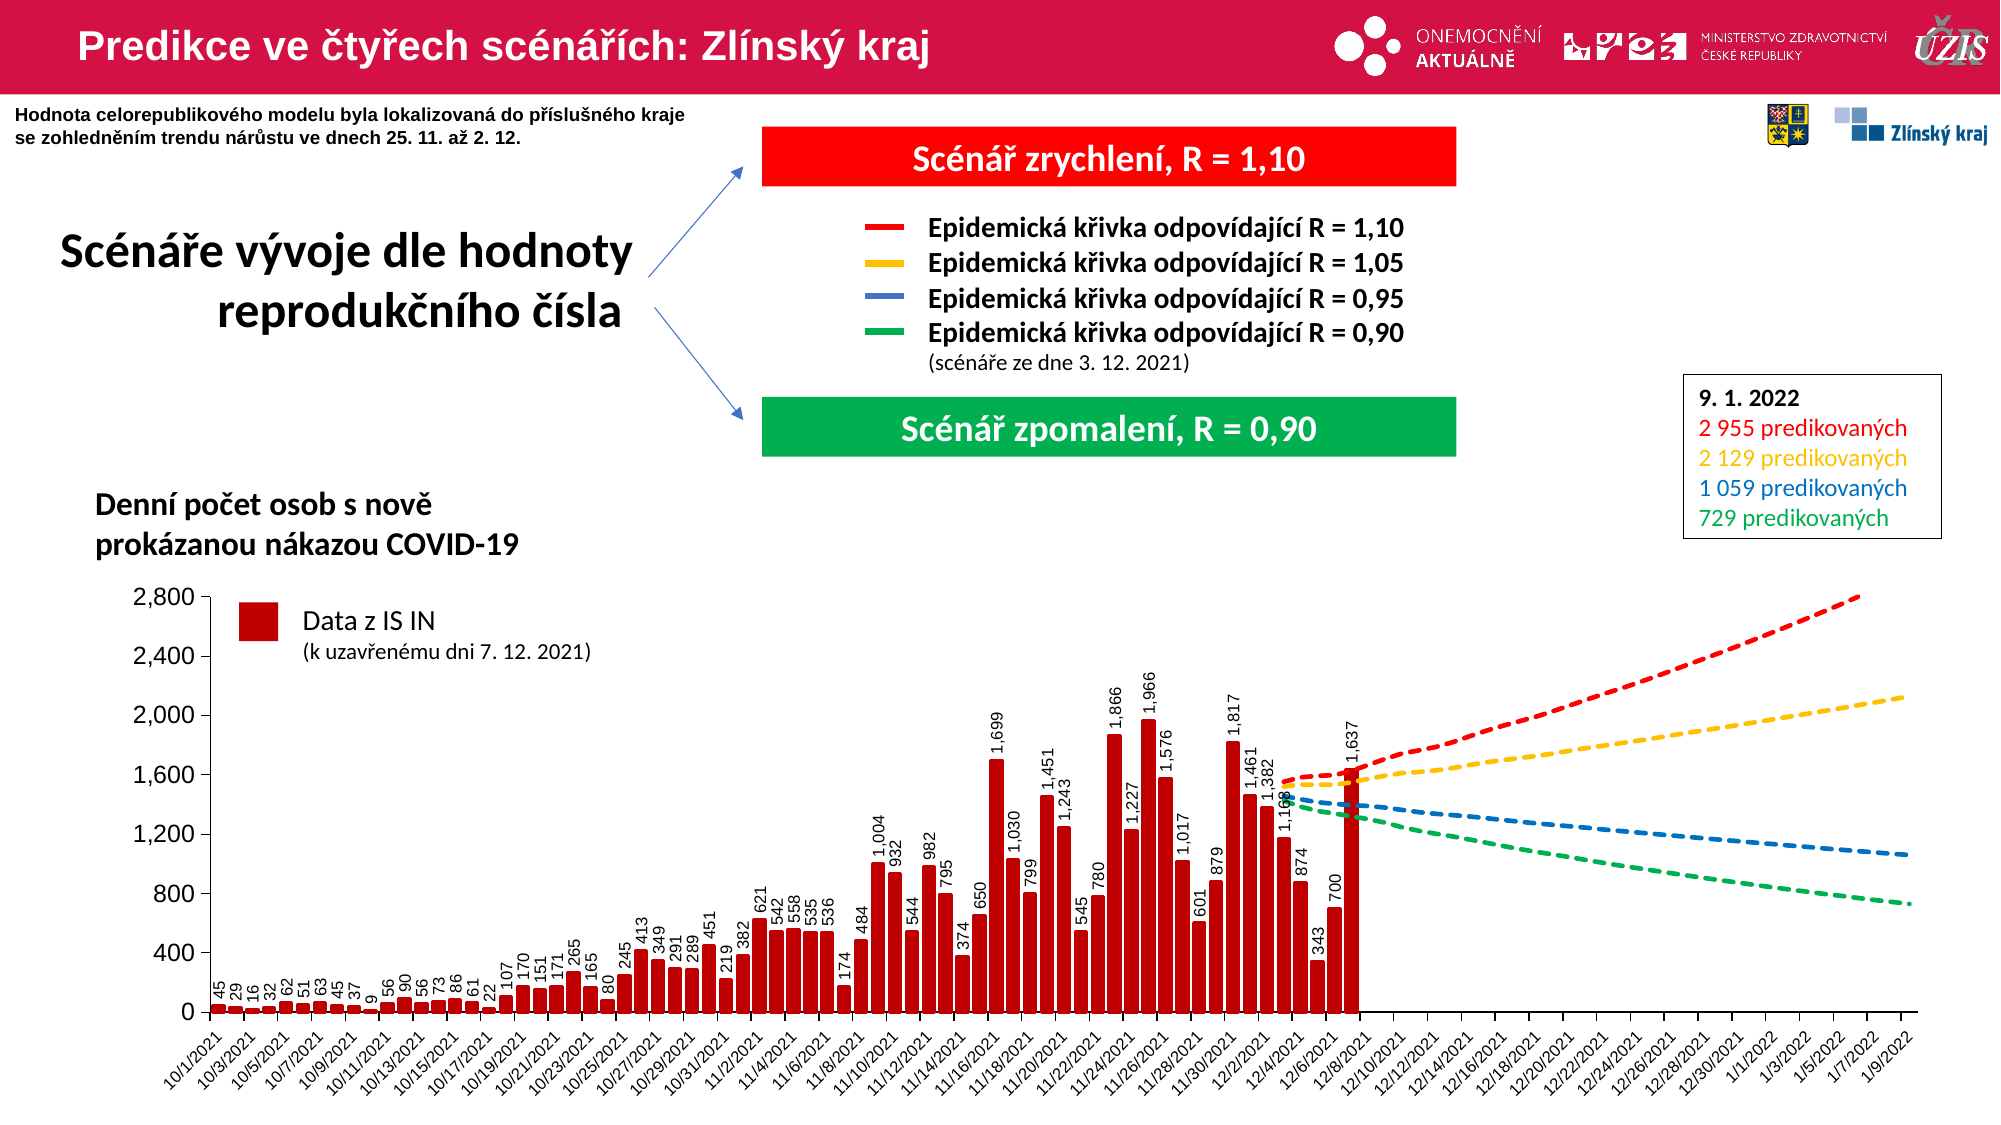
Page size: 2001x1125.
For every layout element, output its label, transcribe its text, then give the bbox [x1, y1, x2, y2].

picture [1563, 31, 1888, 60]
text_box Epidemická křivka odpovídající R = 0,95 [913, 271, 1439, 322]
picture [1915, 15, 1989, 66]
text_box Denní počet osob s nově prokázanou nákazou COVID-19 [80, 475, 568, 570]
picture [1334, 16, 1542, 76]
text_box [1760, 98, 2000, 154]
text_box Scénář zrychlení, R = 1,10 [762, 126, 1457, 187]
chart [91, 536, 1954, 1120]
text_box Epidemická křivka odpovídající R = 1,05 [913, 235, 1428, 271]
text_box Scénář zpomalení, R = 0,90 [762, 396, 1457, 457]
title Predikce ve čtyřech scénářích: Zlínský kraj [62, 0, 1277, 95]
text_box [654, 307, 744, 421]
text_box Epidemická křivka odpovídající R = 1,10 [913, 201, 1428, 235]
text_box Hodnota celorepublikového modelu byla lokalizovaná do příslušného kraje se zohledněním trendu nárůstu ve dnech 25. 11. až 2. 12. [0, 95, 711, 156]
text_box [648, 166, 744, 279]
text_box 9. 1. 2022 2 955 predikovaných 2 129 predikovaných 1 059 predikovaných 729 predikovaných [1683, 374, 1942, 536]
text_box Scénáře vývoje dle hodnoty reprodukčního čísla [14, 209, 649, 345]
text_box Epidemická křivka odpovídající R = 0,90 (scénáře ze dne 3. 12. 2021) [913, 322, 1428, 383]
